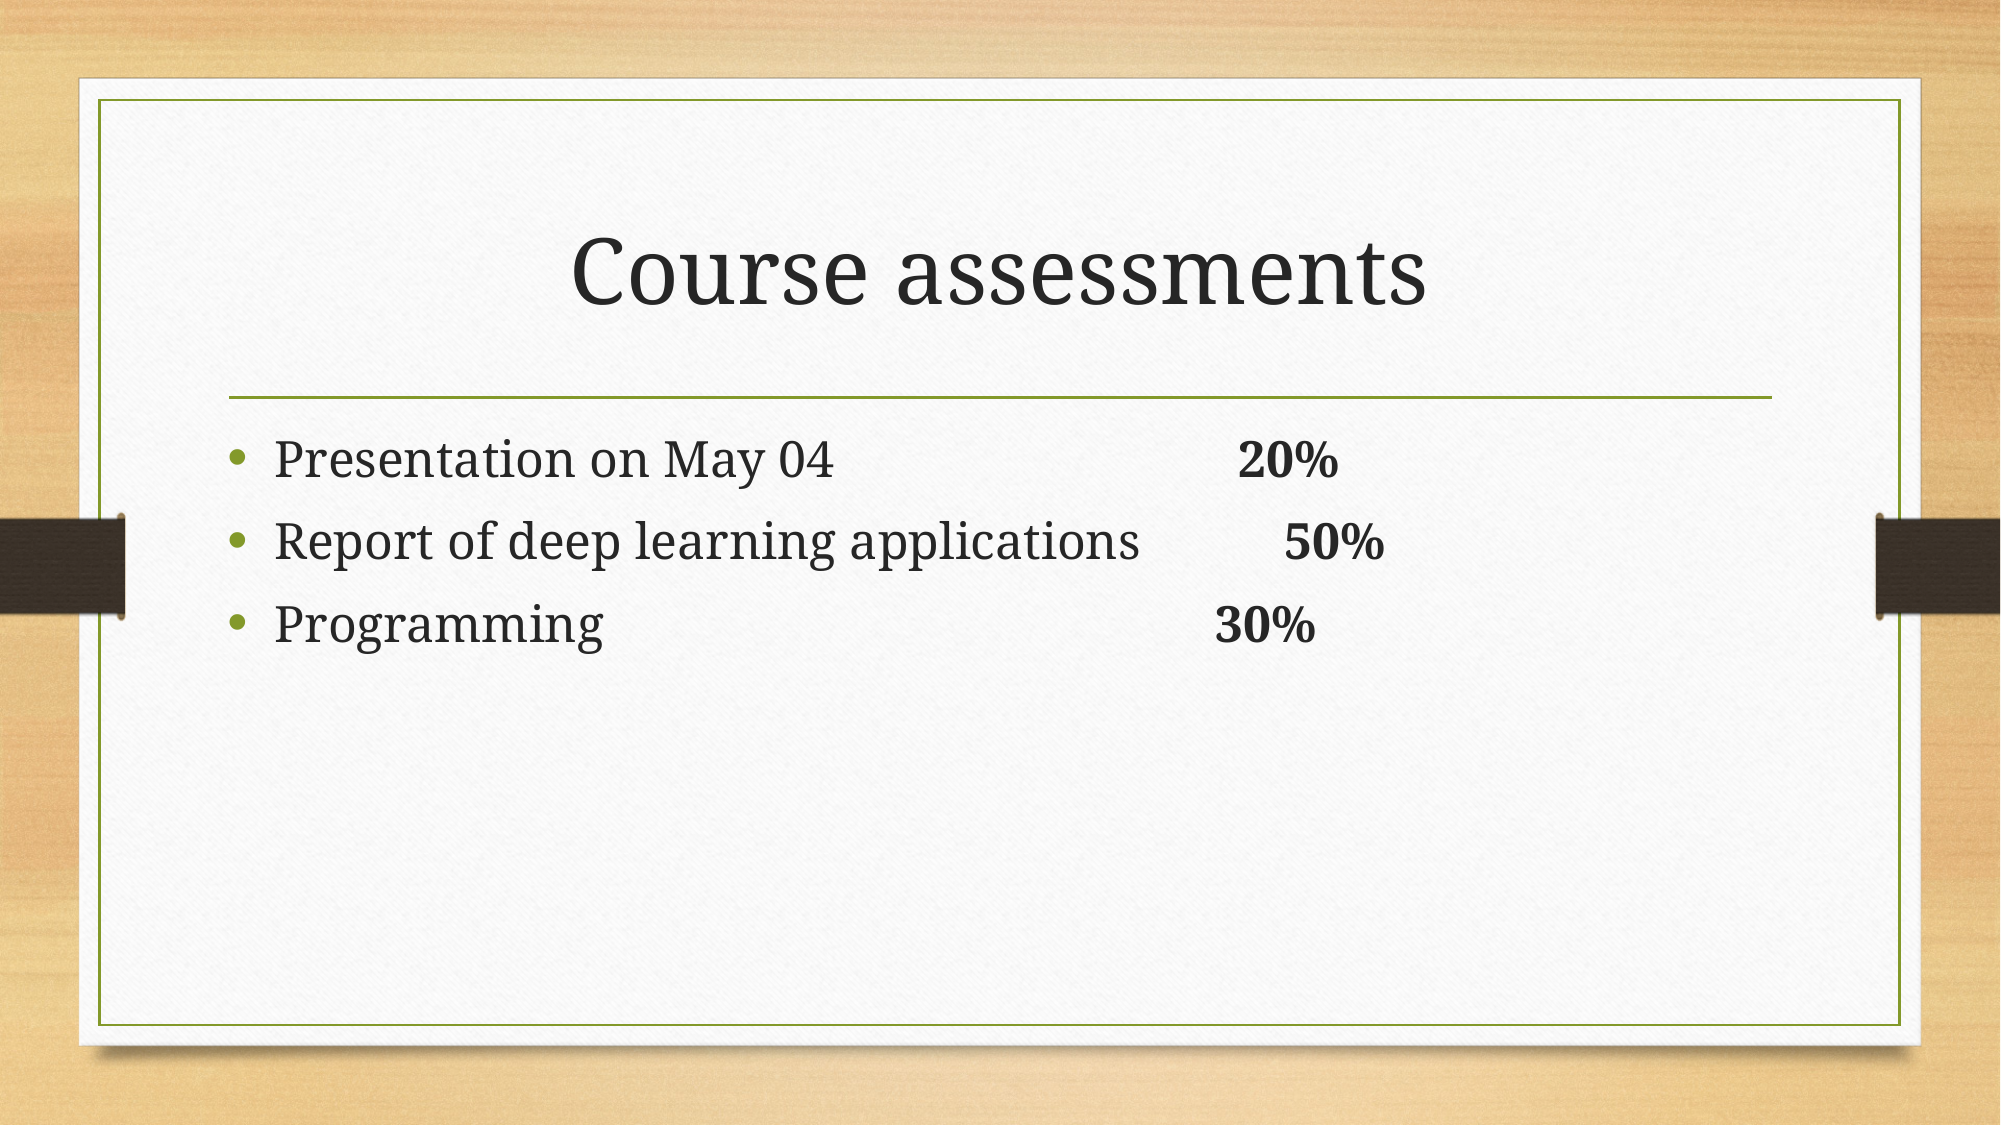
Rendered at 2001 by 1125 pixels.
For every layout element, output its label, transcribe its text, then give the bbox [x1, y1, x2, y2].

picture [0, 0, 2001, 1125]
title Course assessments [212, 161, 1788, 375]
list Presentation on May 04 20% Report of deep learning applications 50% Programming 30% [212, 419, 1788, 964]
